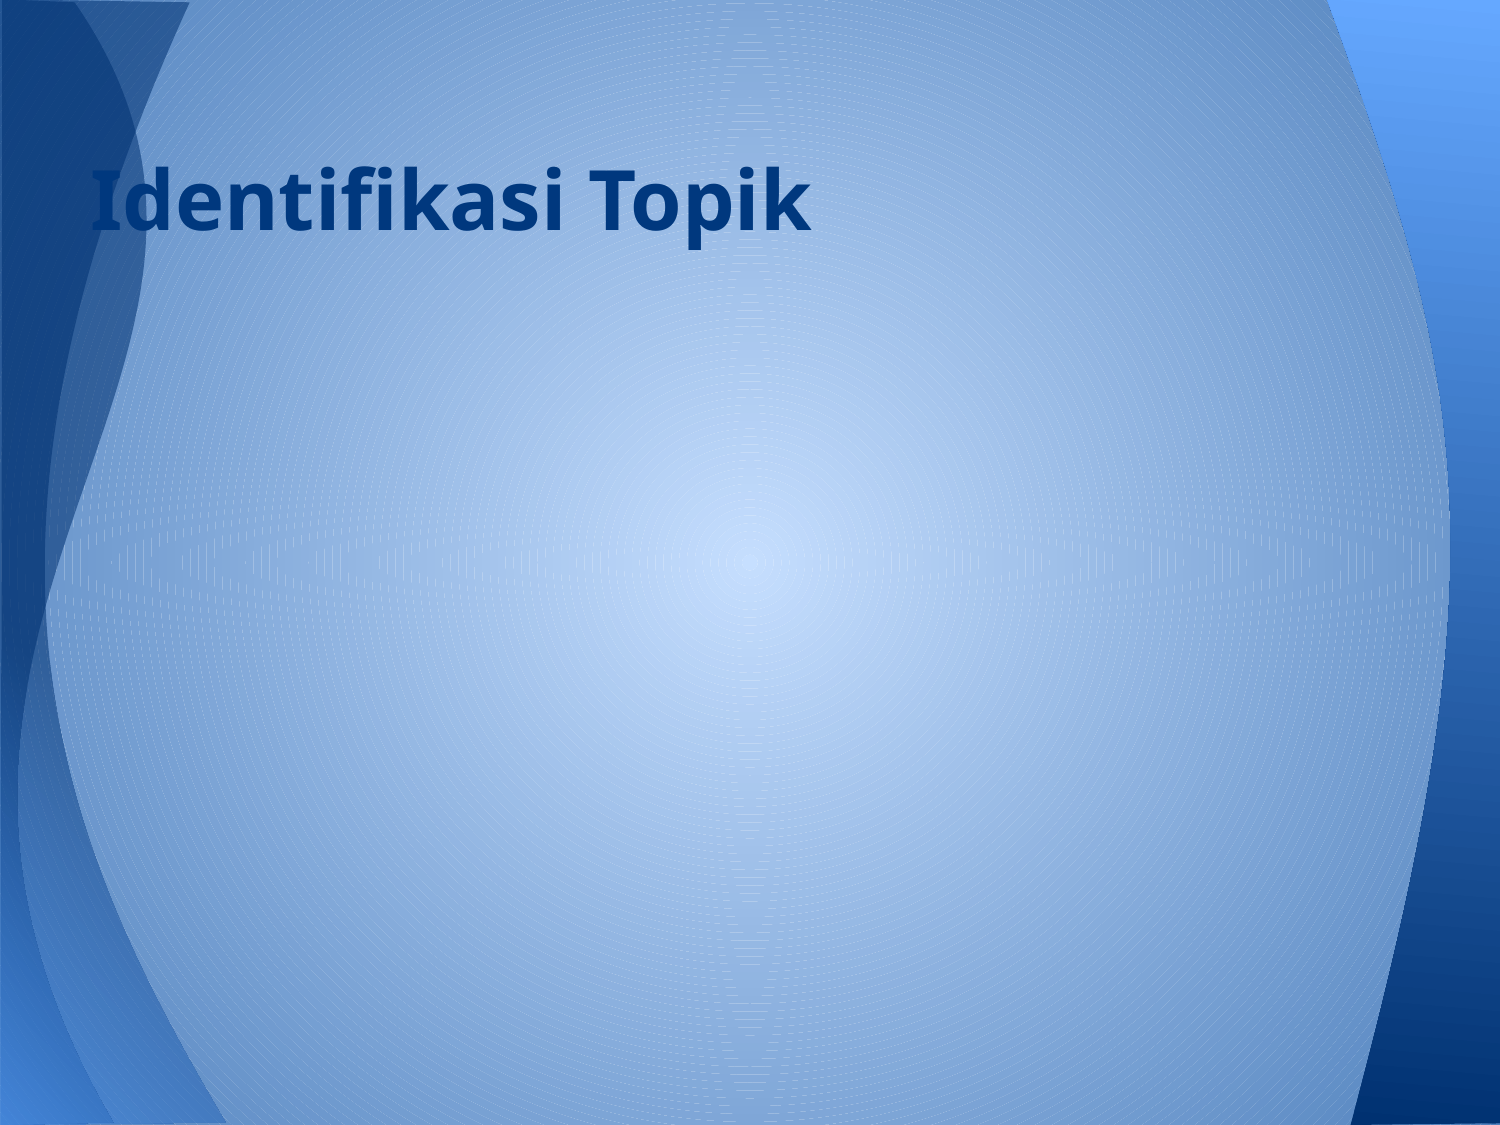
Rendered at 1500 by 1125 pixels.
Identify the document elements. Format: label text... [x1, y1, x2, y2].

title Identifikasi Topik [75, 45, 1425, 263]
